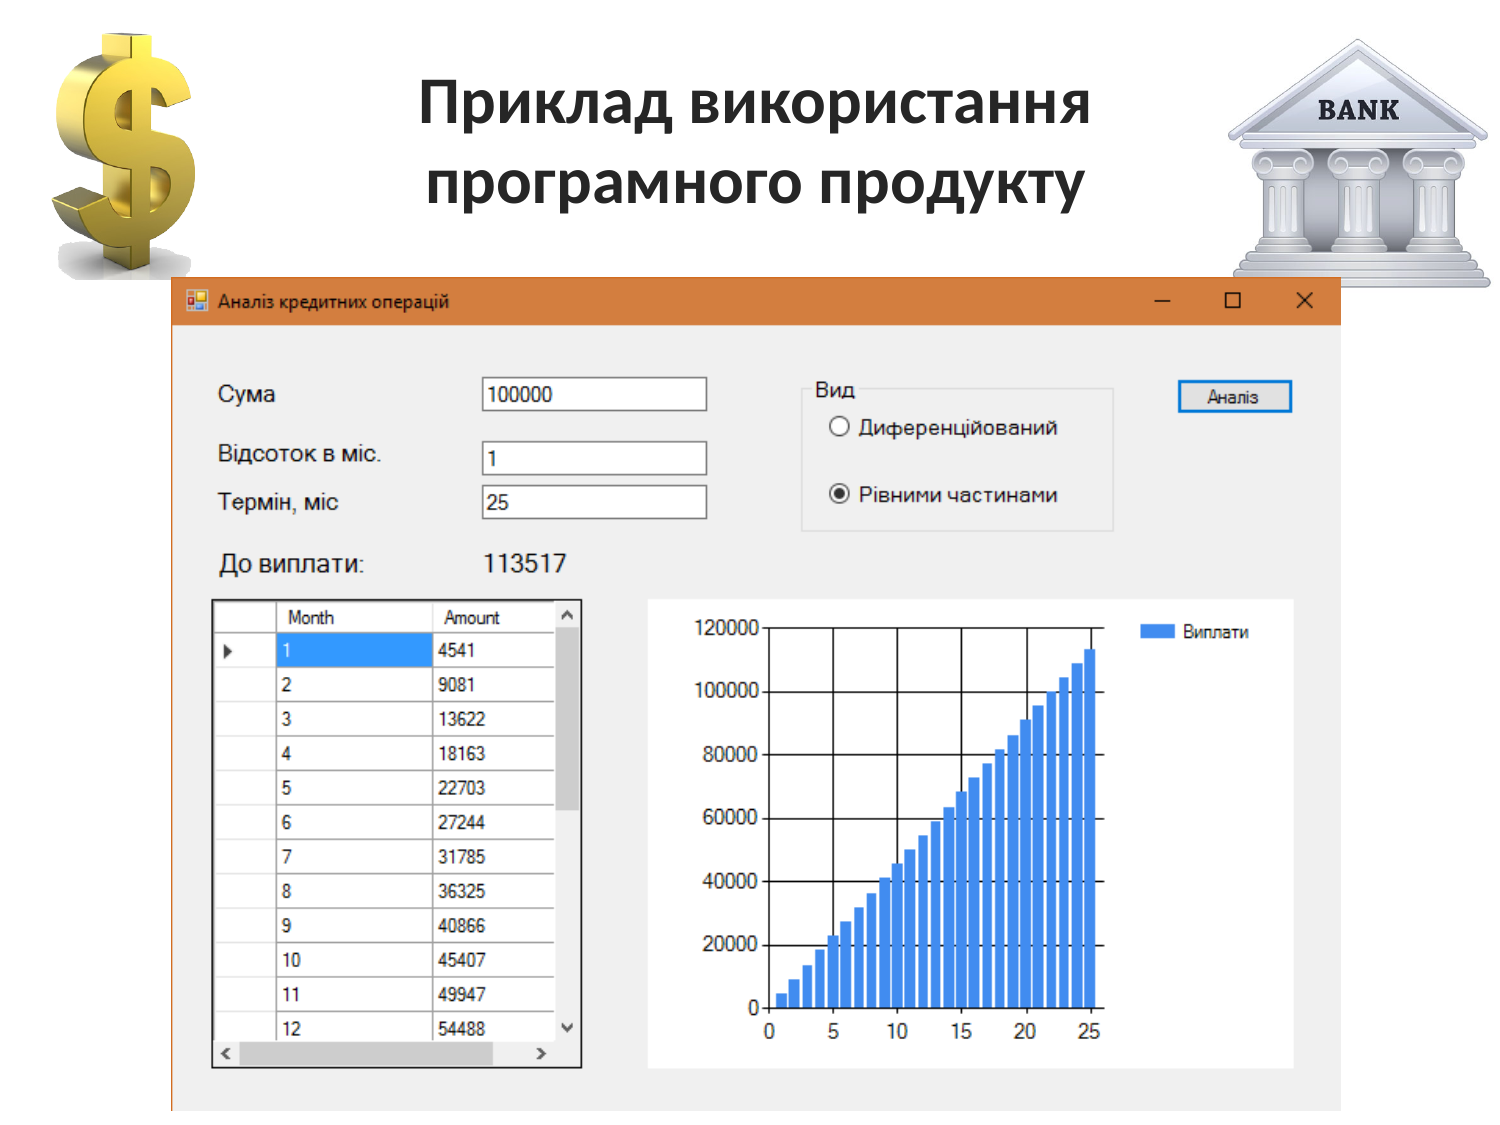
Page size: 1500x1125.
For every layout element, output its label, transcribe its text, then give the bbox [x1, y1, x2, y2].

title Приклад використання програмного продукту [255, 30, 1210, 242]
picture [0, 30, 1500, 1111]
